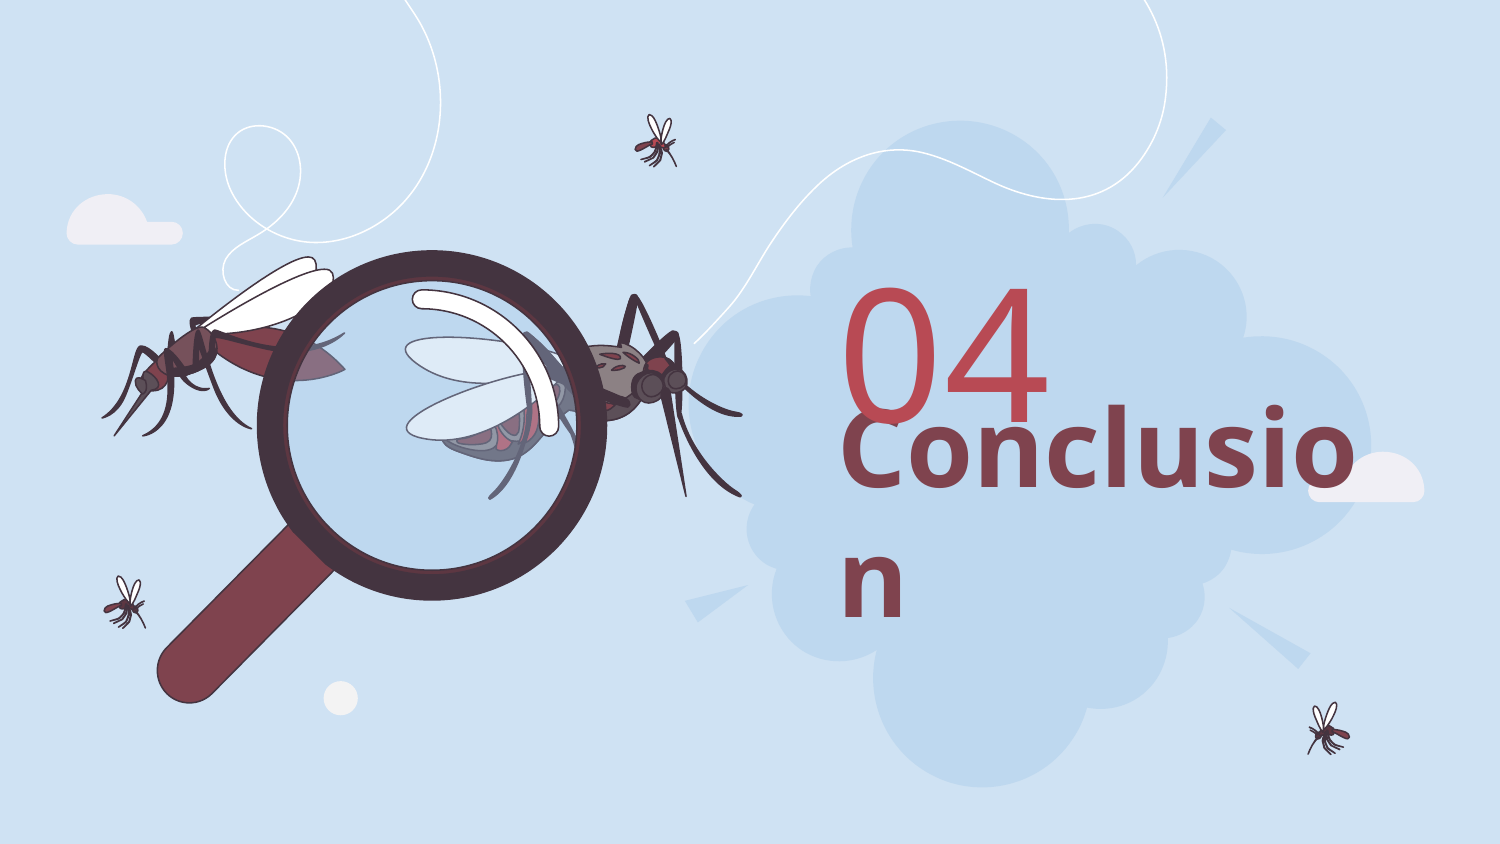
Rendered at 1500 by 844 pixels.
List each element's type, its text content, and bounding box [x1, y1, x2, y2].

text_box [611, 294, 747, 524]
title 04 [822, 221, 1136, 426]
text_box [101, 256, 148, 437]
title Conclusion [822, 439, 1383, 578]
text_box [329, 711, 352, 716]
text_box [153, 250, 607, 704]
